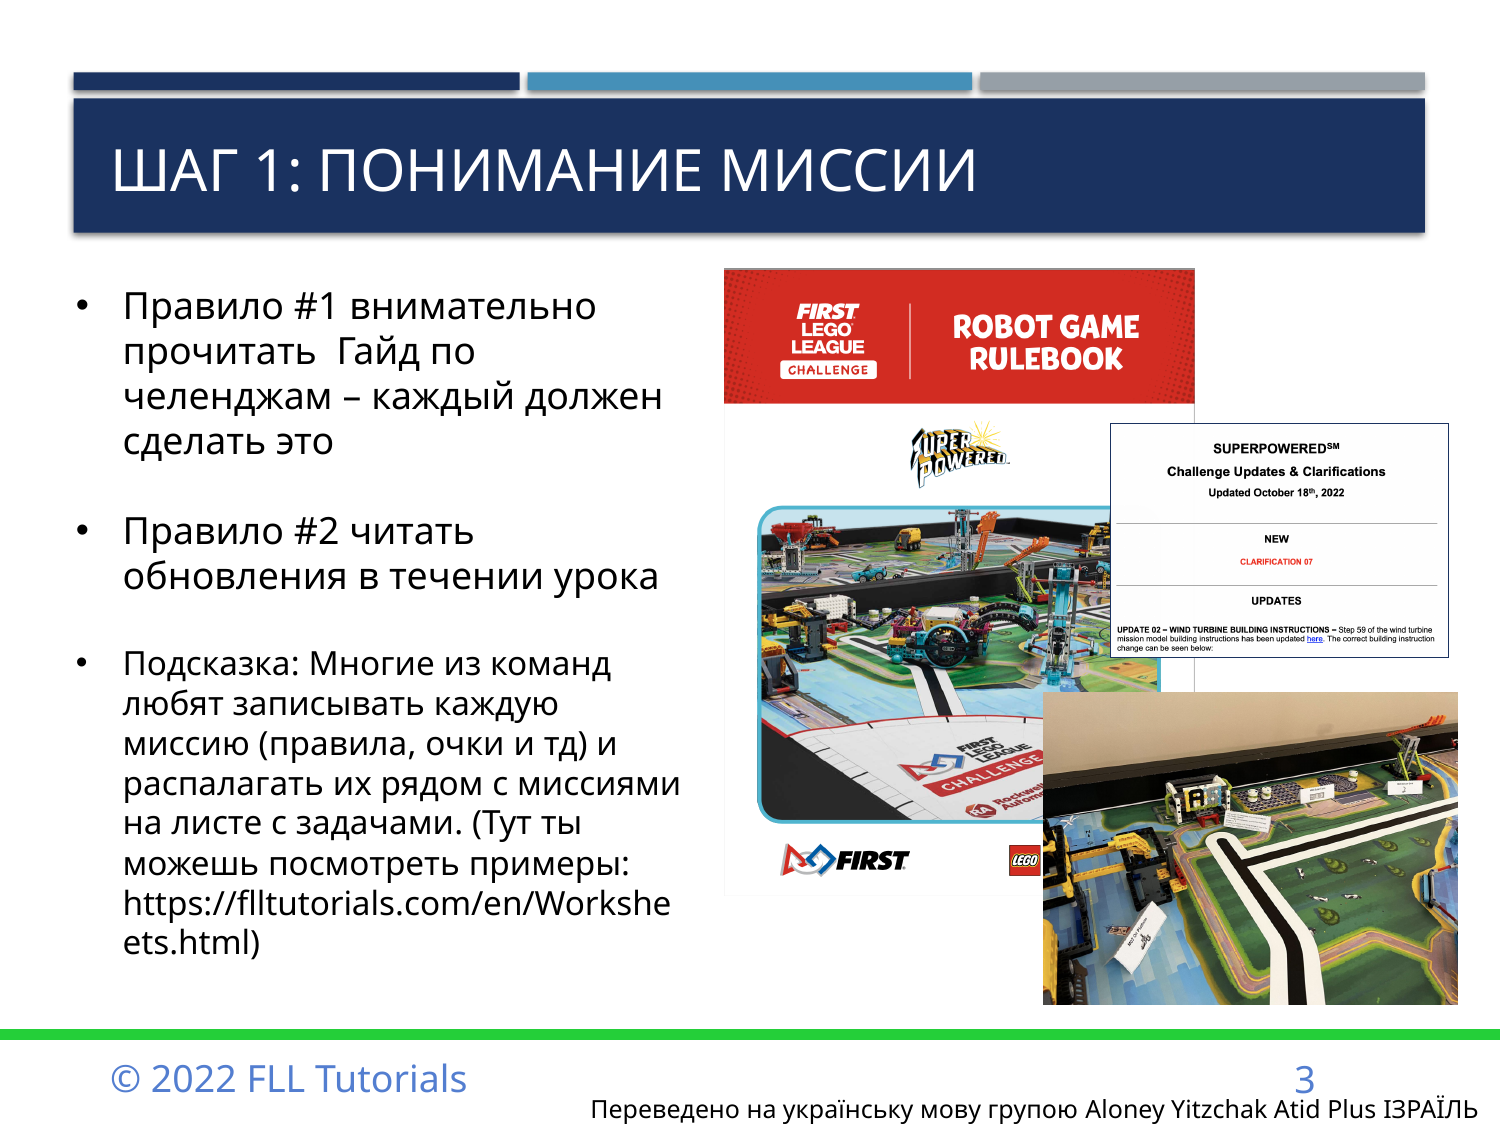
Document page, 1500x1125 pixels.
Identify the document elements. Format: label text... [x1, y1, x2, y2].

text_box Переведено на українську мову групою Aloney Yitzchak Atid Plus ІЗРАЇЛЬ #2204 [521, 1085, 1500, 1125]
footer © 2022 FLL Tutorials [95, 1047, 895, 1108]
title Шаг 1: Понимание миссии [95, 112, 1406, 211]
slide_number 3 [1279, 1048, 1406, 1085]
picture [723, 267, 1458, 1005]
text_box Правило #1 внимательно прочитать Гайд по челенджам – каждый должен сделать это Правило #2 читать обновления в течении урока Подсказка: Многие из команд любят записывать каждую миссию (правила, очки и тд) и распалагать их рядом с миссиями на листе с задачами. (Тут ты можешь посмотреть примеры: https://flltutorials.com/en/Worksheets.html) [61, 274, 698, 969]
